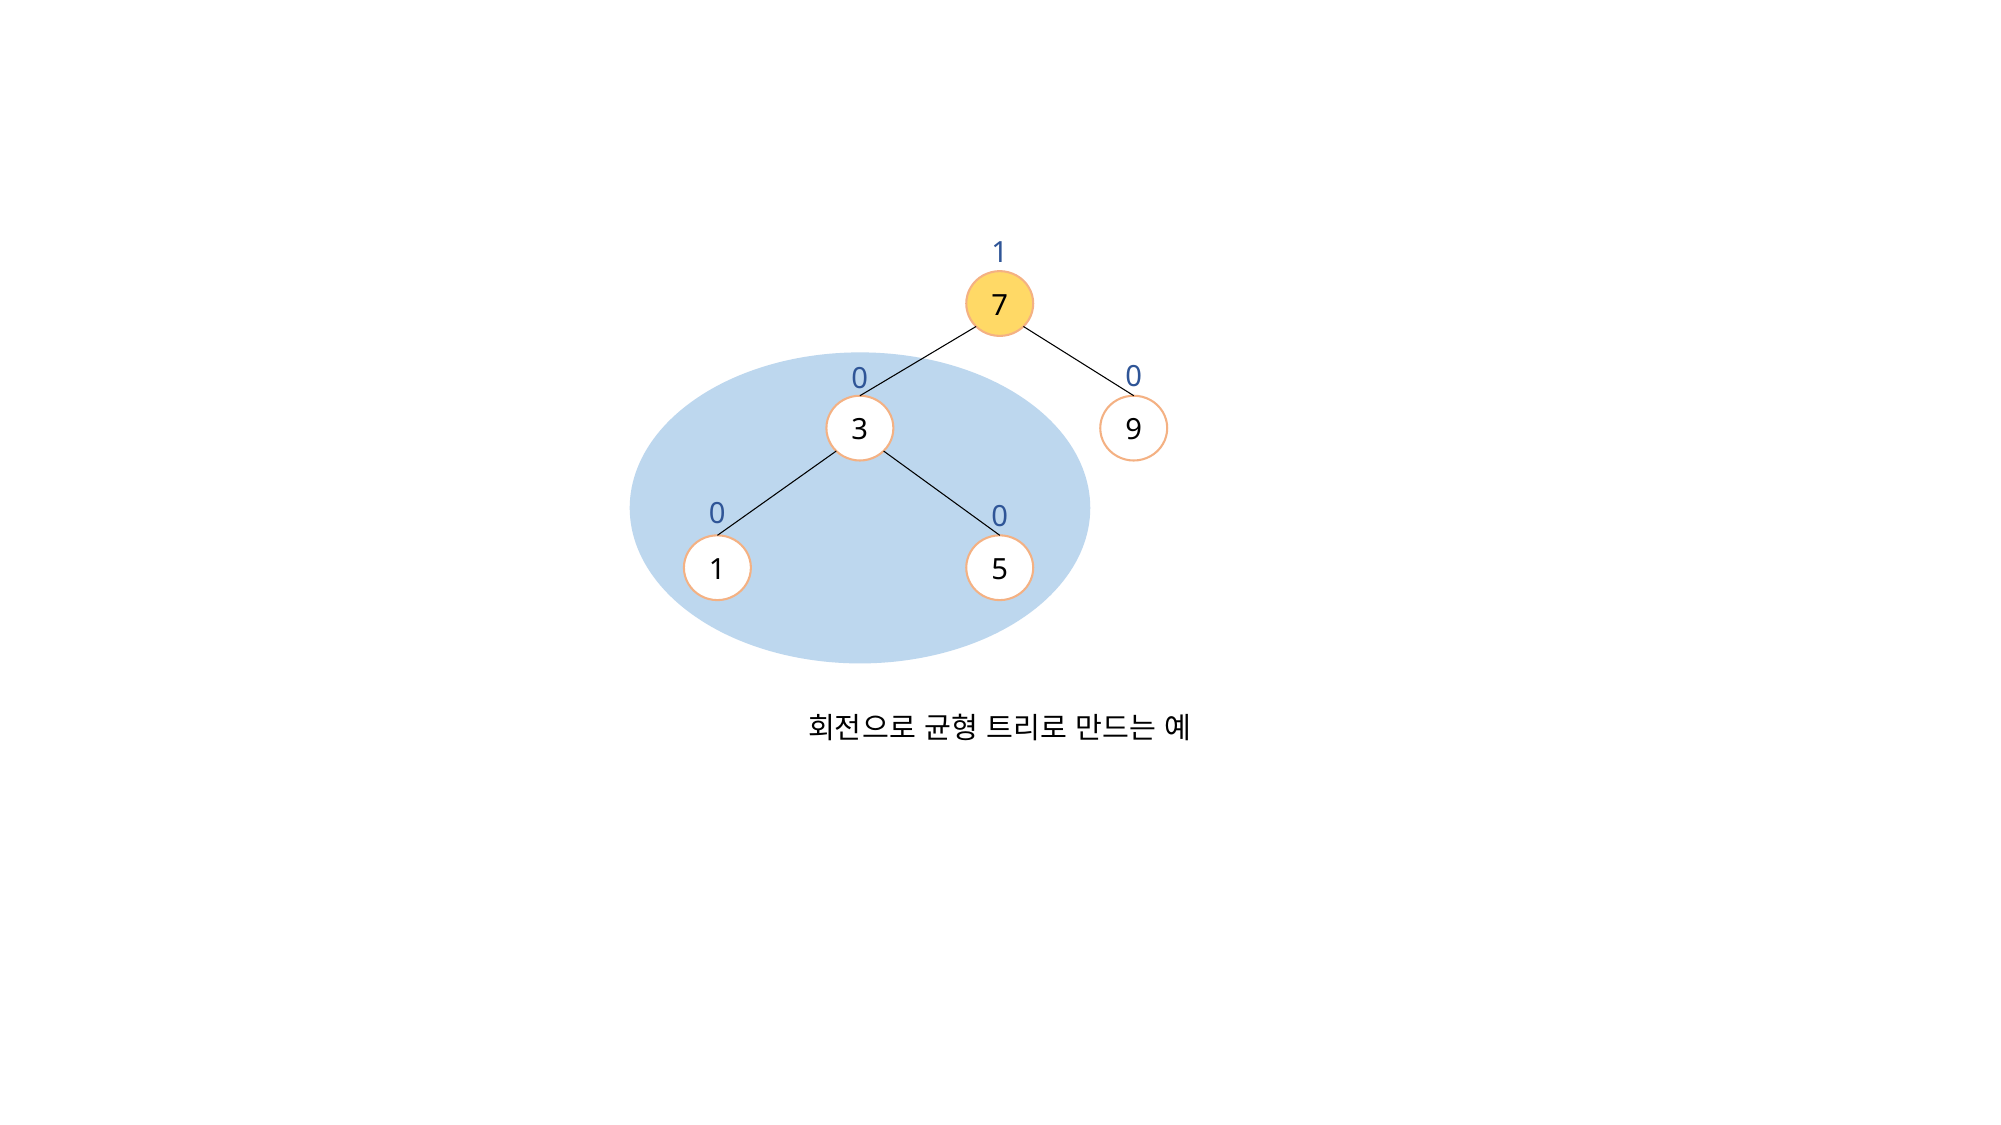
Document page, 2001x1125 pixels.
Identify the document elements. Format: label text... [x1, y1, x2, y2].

text_box 0 [826, 352, 894, 402]
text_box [883, 451, 1000, 536]
text_box 0 [1100, 349, 1168, 400]
text_box 0 [683, 487, 751, 537]
text_box 3 [825, 402, 895, 462]
text_box [628, 353, 1092, 665]
text_box 1 [682, 537, 752, 602]
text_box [717, 451, 837, 536]
text_box 7 [965, 277, 1035, 337]
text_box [859, 326, 977, 396]
text_box 9 [1099, 400, 1169, 462]
text_box 회전으로 균형 트리로 만드는 예 [432, 702, 1568, 752]
text_box 0 [966, 490, 1034, 540]
text_box 5 [965, 540, 1035, 602]
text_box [1023, 326, 1134, 396]
text_box 1 [966, 226, 1034, 277]
